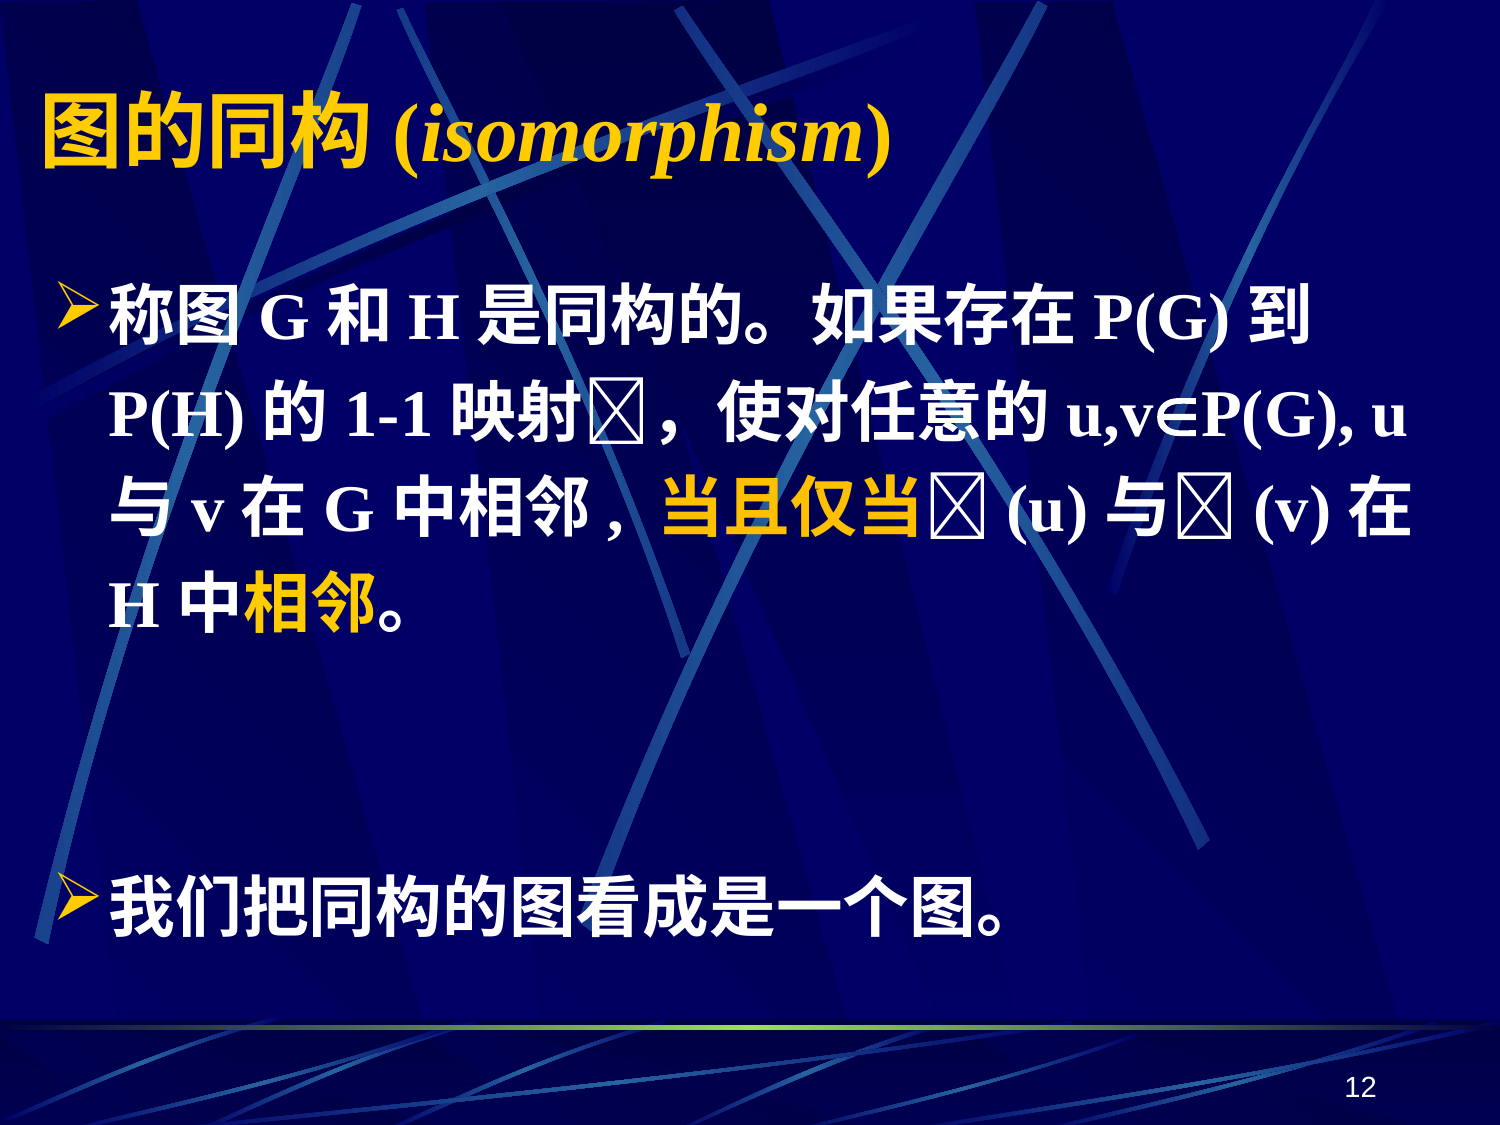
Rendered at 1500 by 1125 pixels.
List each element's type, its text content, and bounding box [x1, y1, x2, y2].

title 图的同构(isomorphism) [24, 62, 1301, 188]
list 称图G和H是同构的。如果存在P(G)到P(H)的1-1映射，使对任意的u,vP(G), u与v在G中相邻, 当且仅当(u)与(v)在H中相邻。 我们把同构的图看成是一个图。 [37, 249, 1475, 1038]
slide_number 12 [1079, 1035, 1393, 1111]
